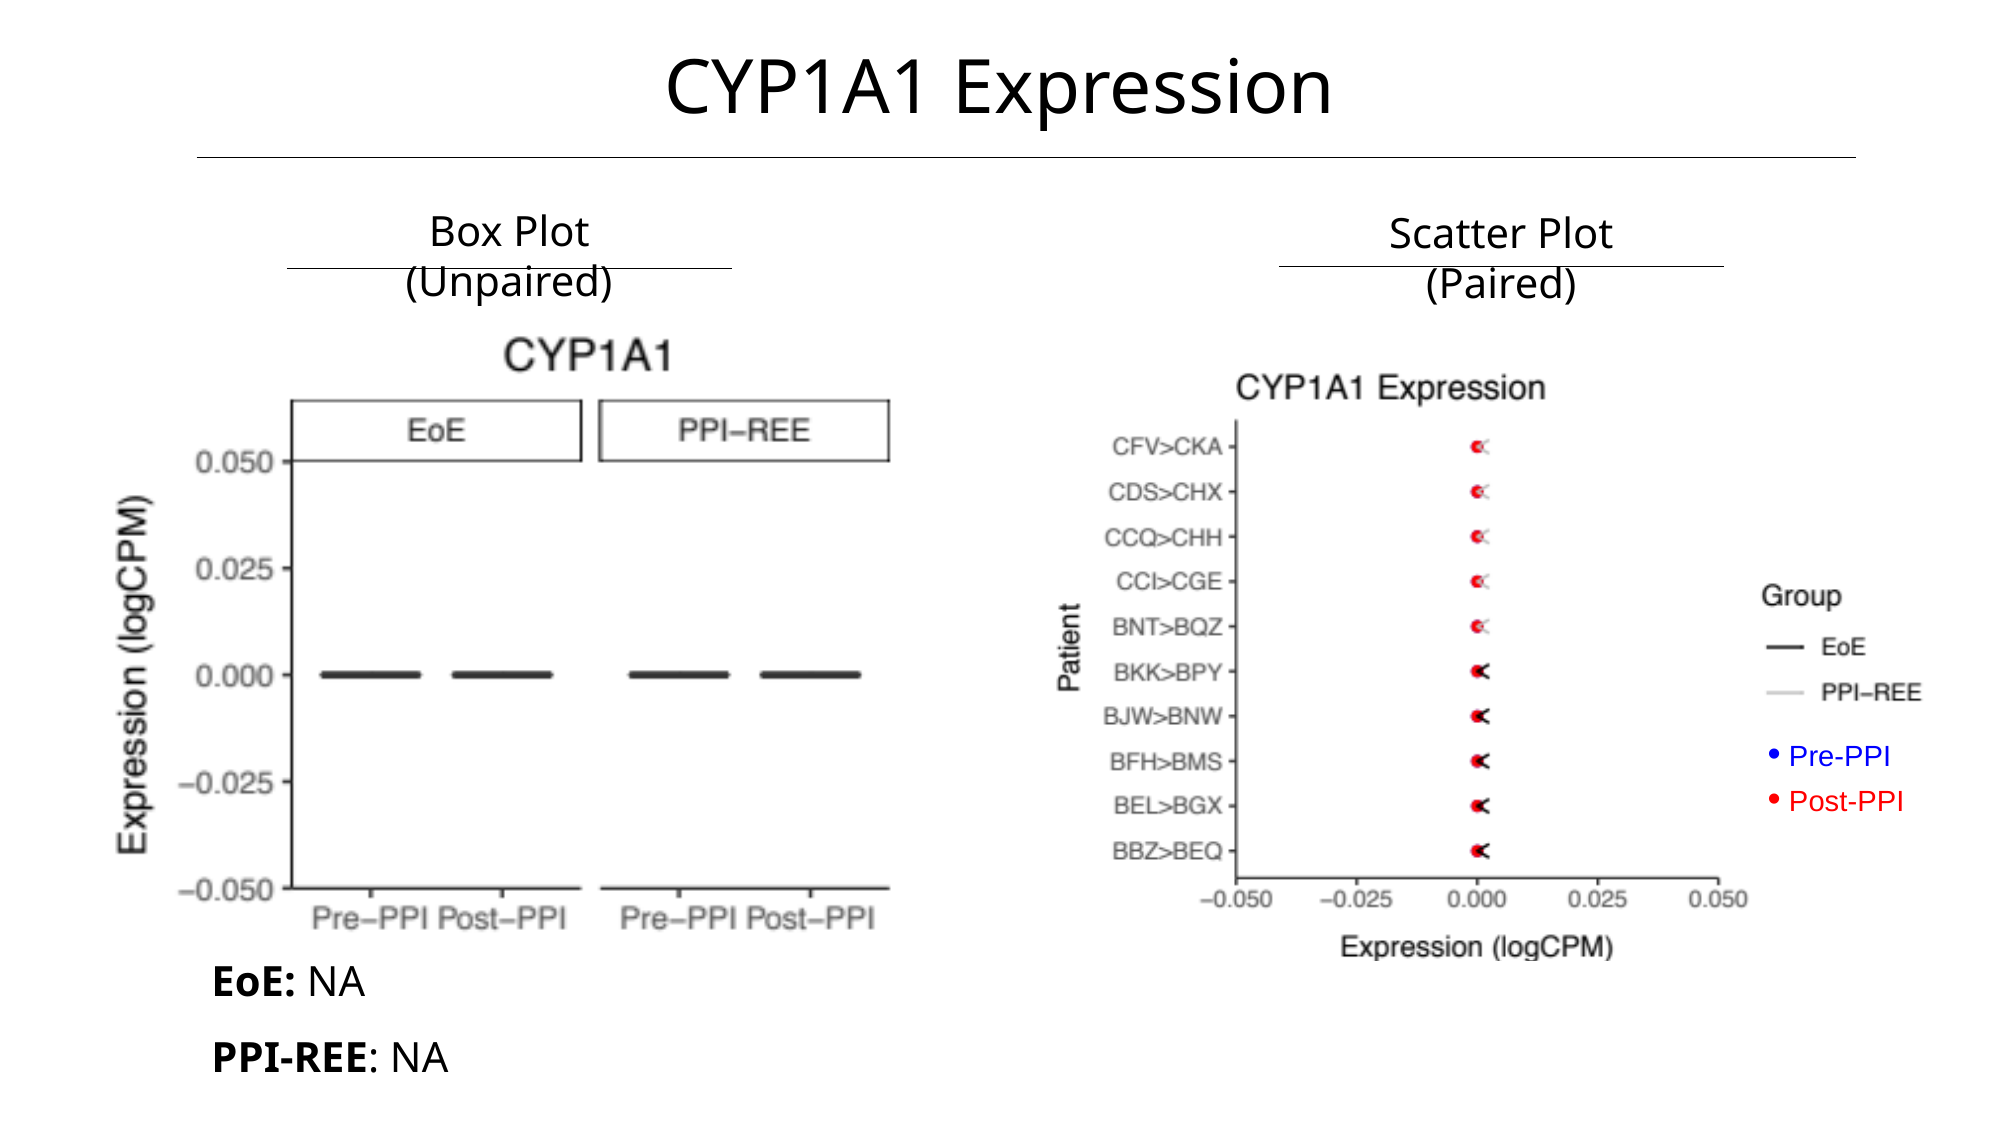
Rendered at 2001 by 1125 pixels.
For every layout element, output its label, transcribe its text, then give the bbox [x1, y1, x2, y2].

text_box EoE: NA [196, 947, 959, 1013]
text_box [1278, 199, 1724, 267]
picture [114, 322, 904, 998]
picture [1055, 360, 1947, 961]
text_box CYP1A1 Expression [641, 31, 1359, 136]
text_box PPI-REE: NA [196, 1023, 987, 1089]
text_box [286, 196, 732, 269]
